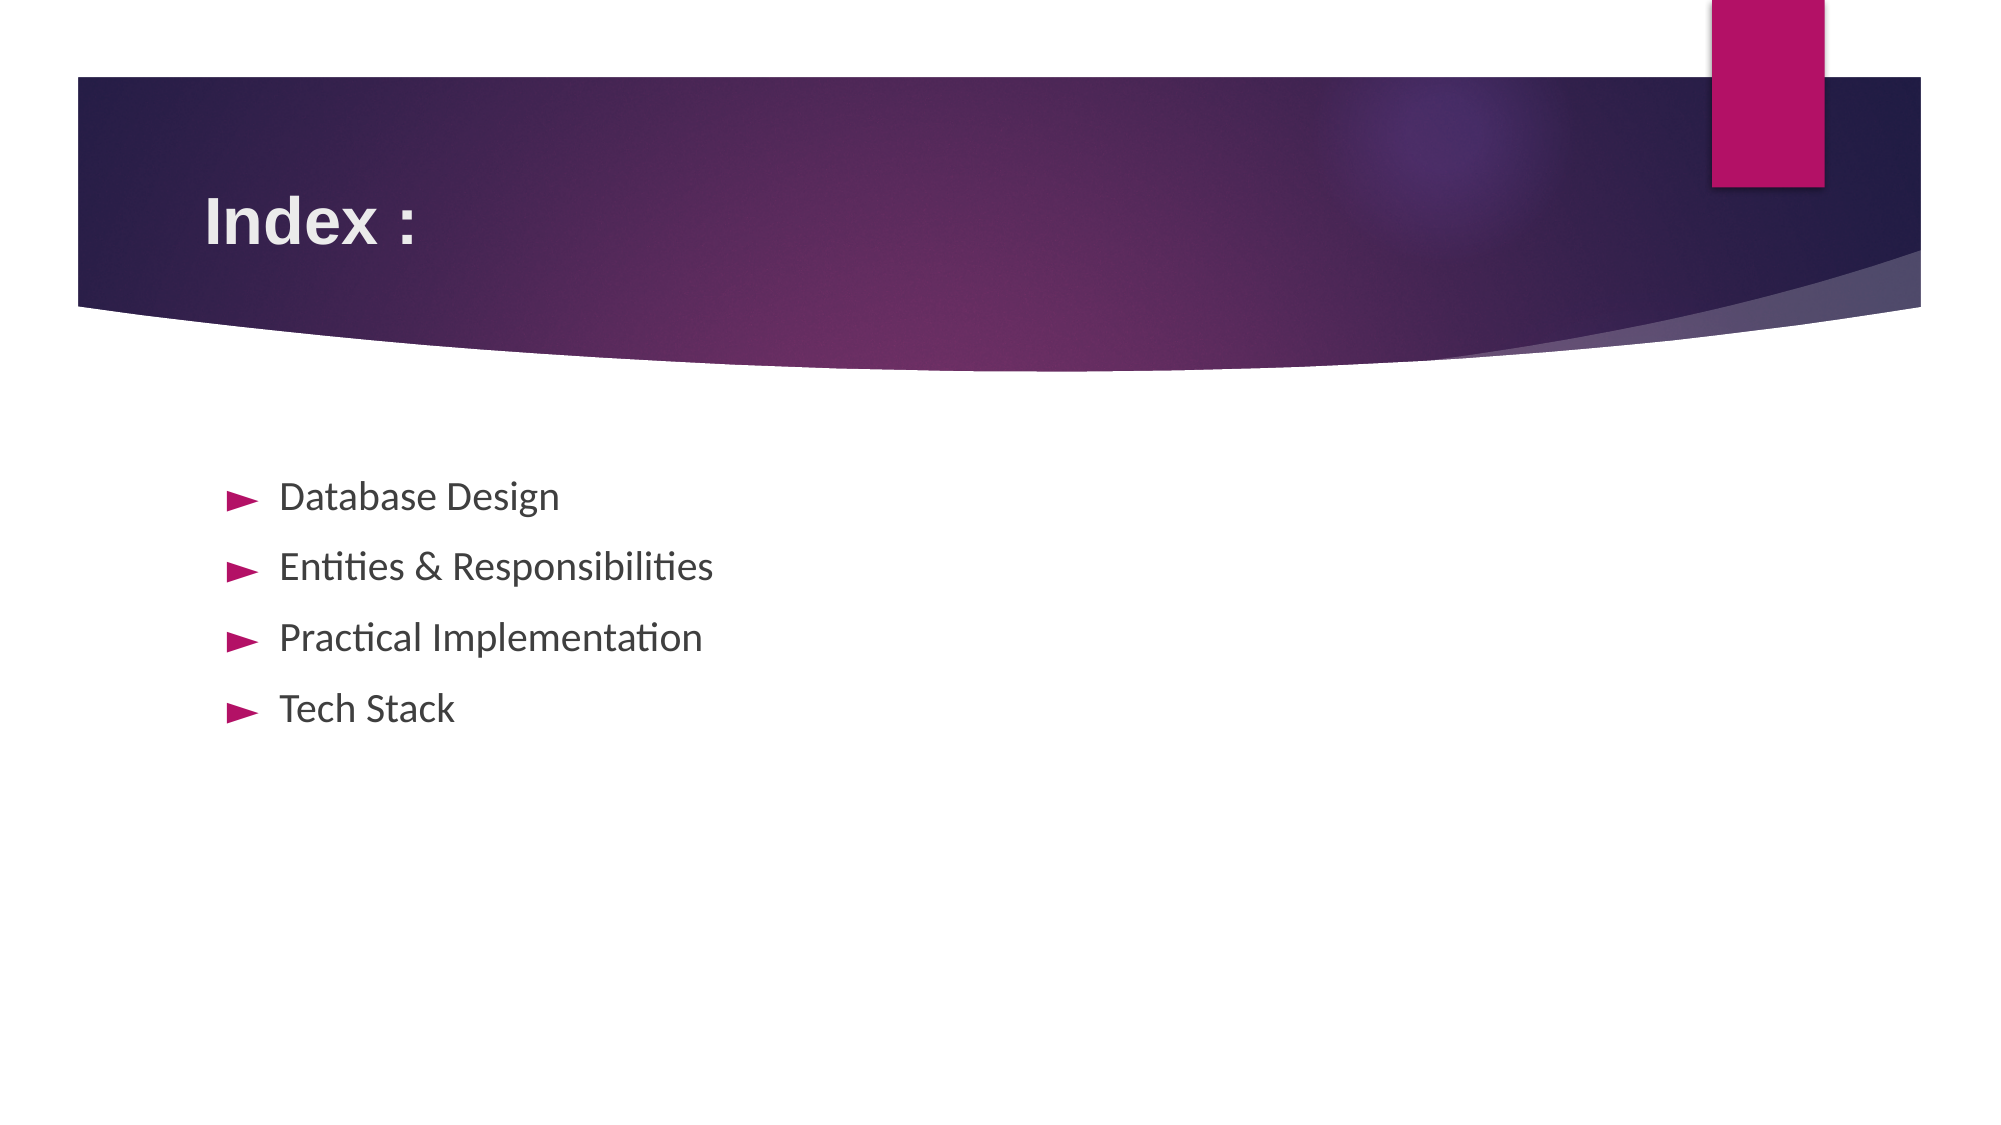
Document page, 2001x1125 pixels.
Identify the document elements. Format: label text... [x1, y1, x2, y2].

list Database Design Entities & Responsibilities Practical Implementation Tech Stack [189, 460, 1640, 1022]
picture [79, 78, 1920, 371]
title Index : [189, 159, 1627, 276]
